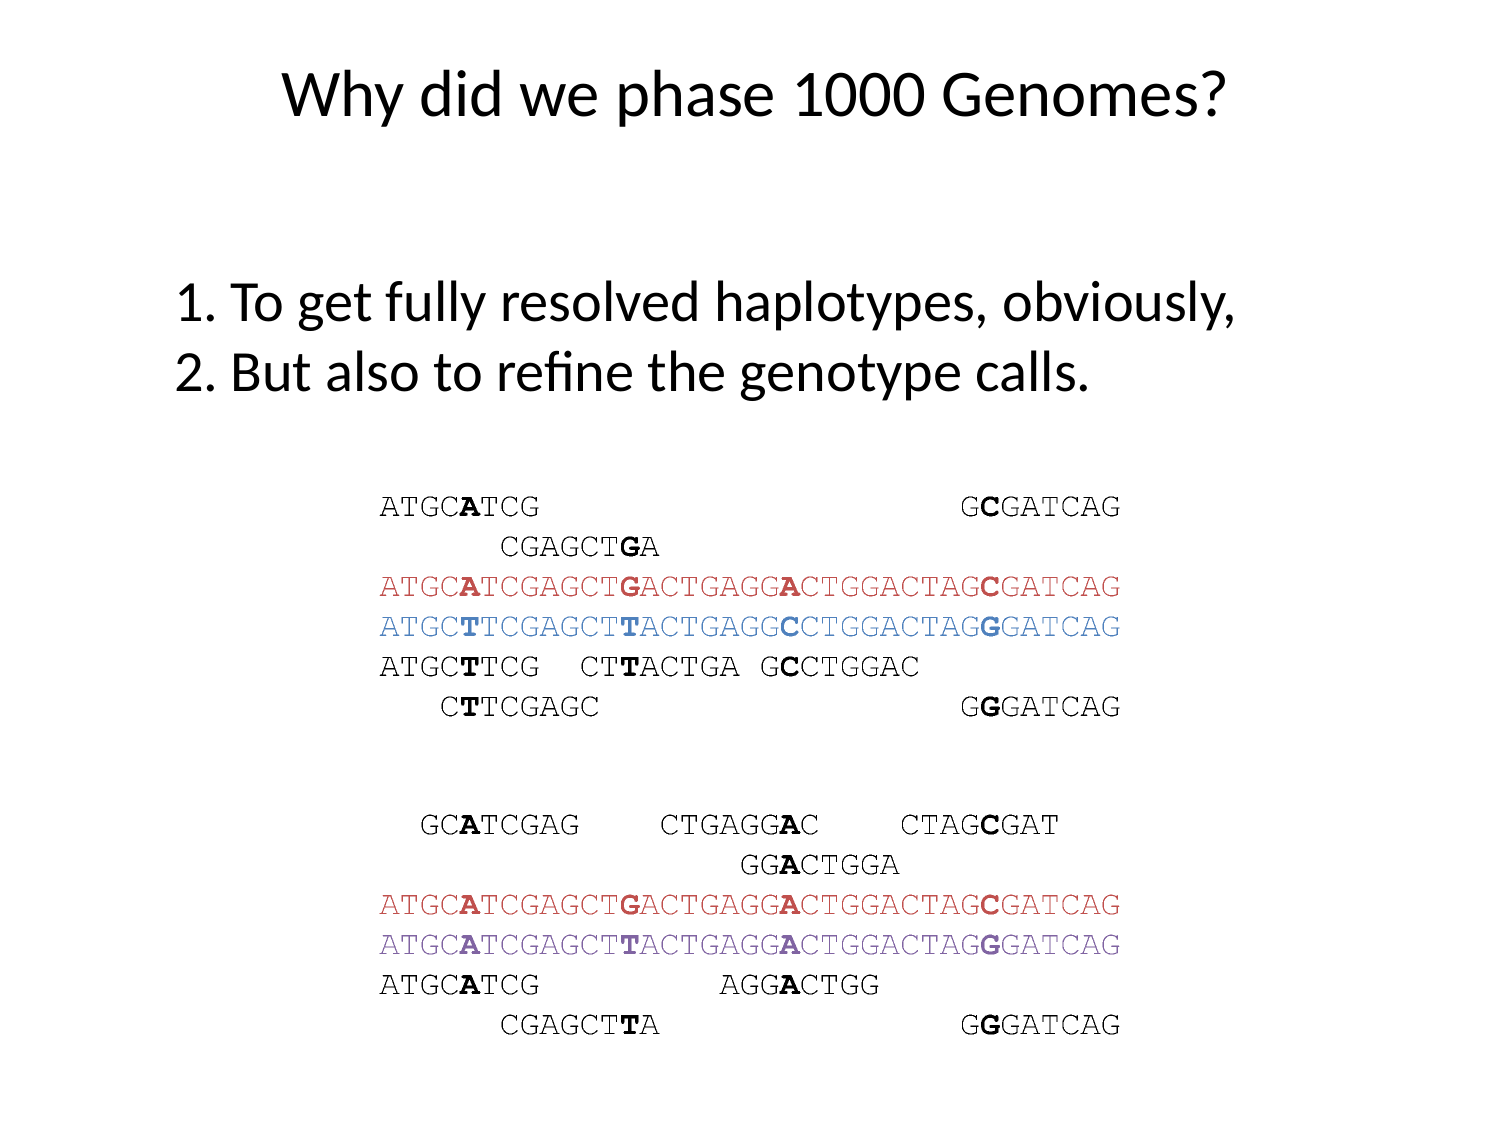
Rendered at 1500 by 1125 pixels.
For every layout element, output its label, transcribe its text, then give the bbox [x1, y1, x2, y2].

text_box To get fully resolved haplotypes, obviously, But also to refine the genotype calls. [159, 255, 1365, 410]
text_box Why did we phase 1000 Genomes? [29, 42, 1483, 138]
picture [0, 422, 1500, 1125]
